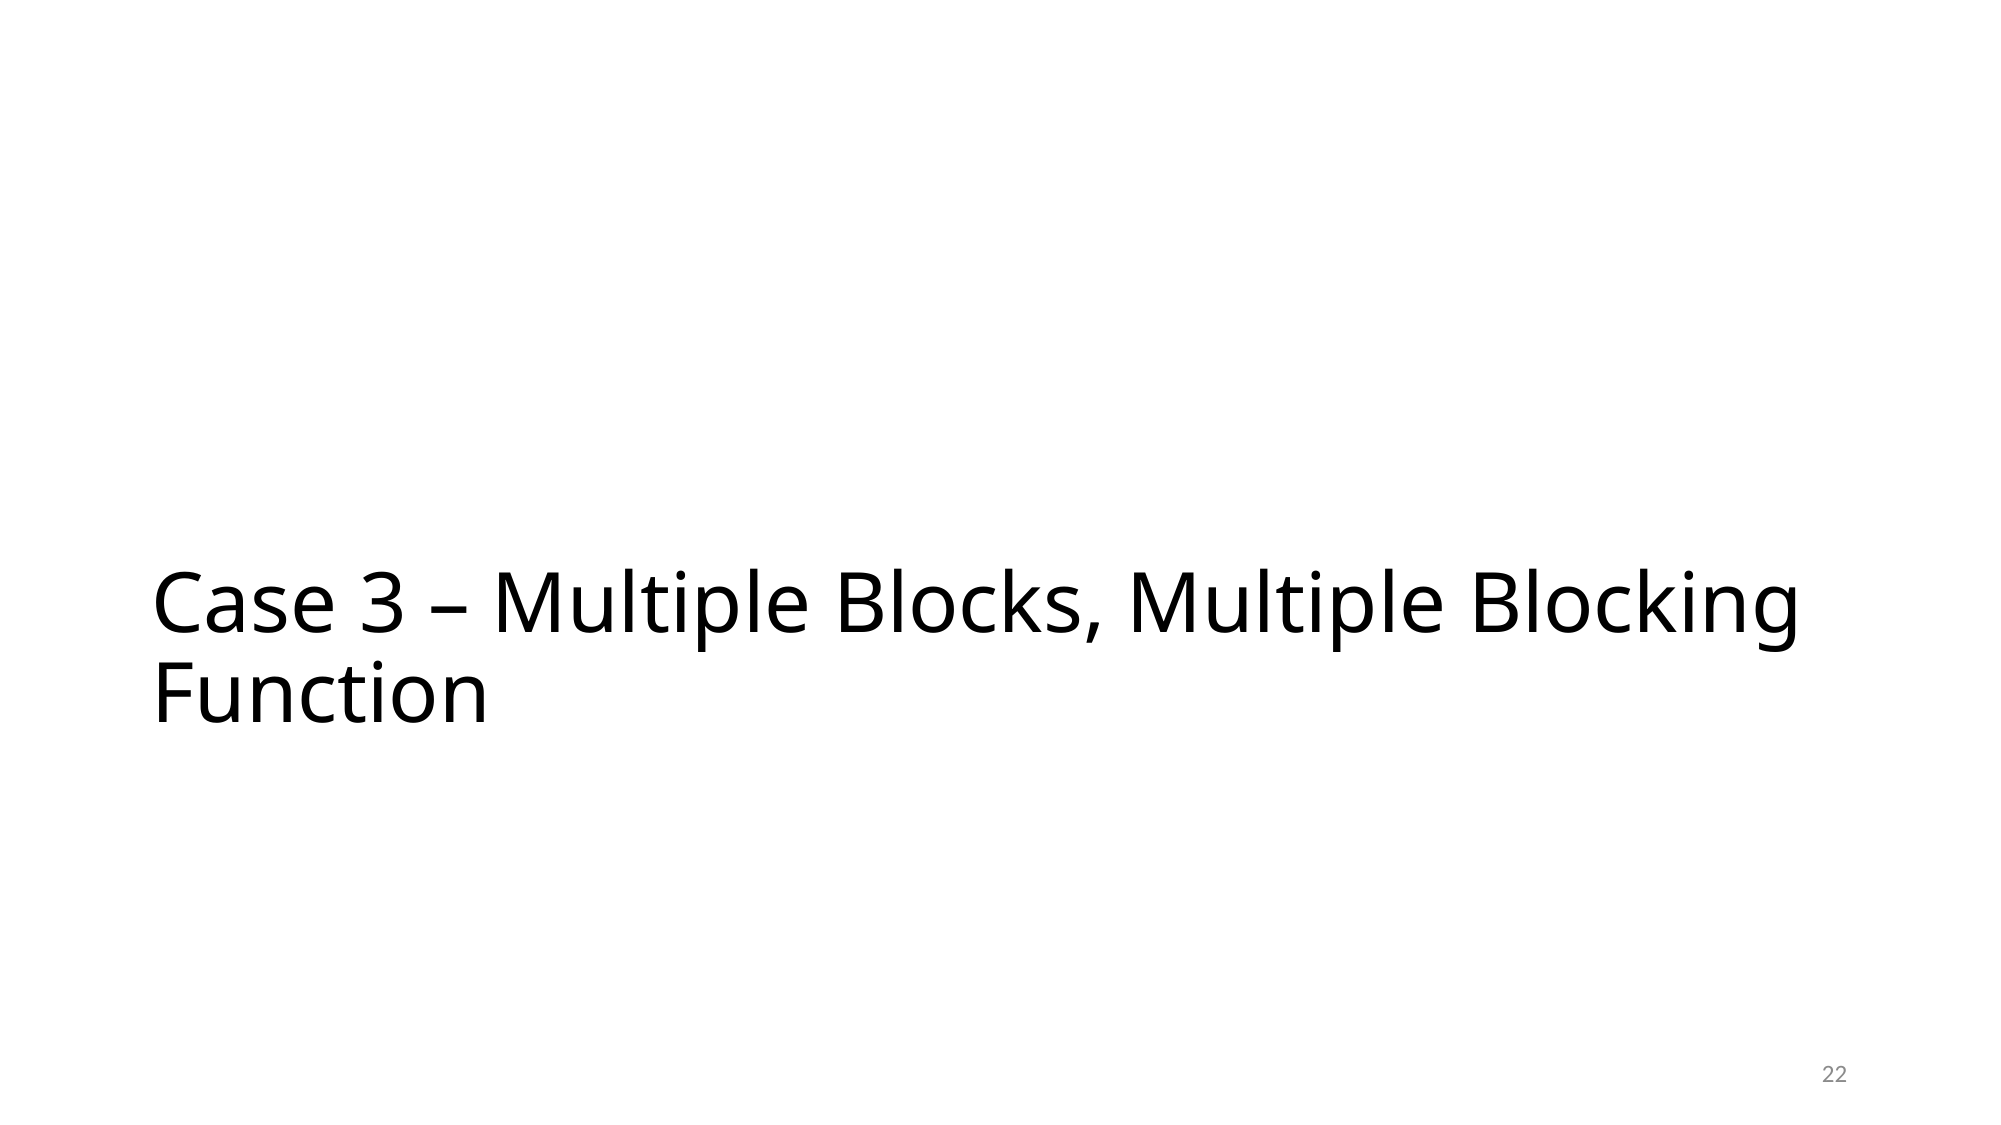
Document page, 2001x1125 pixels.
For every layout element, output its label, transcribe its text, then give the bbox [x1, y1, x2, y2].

slide_number 22 [1412, 1042, 1863, 1103]
title Case 3 – Multiple Blocks, Multiple Blocking Function [136, 280, 1862, 749]
